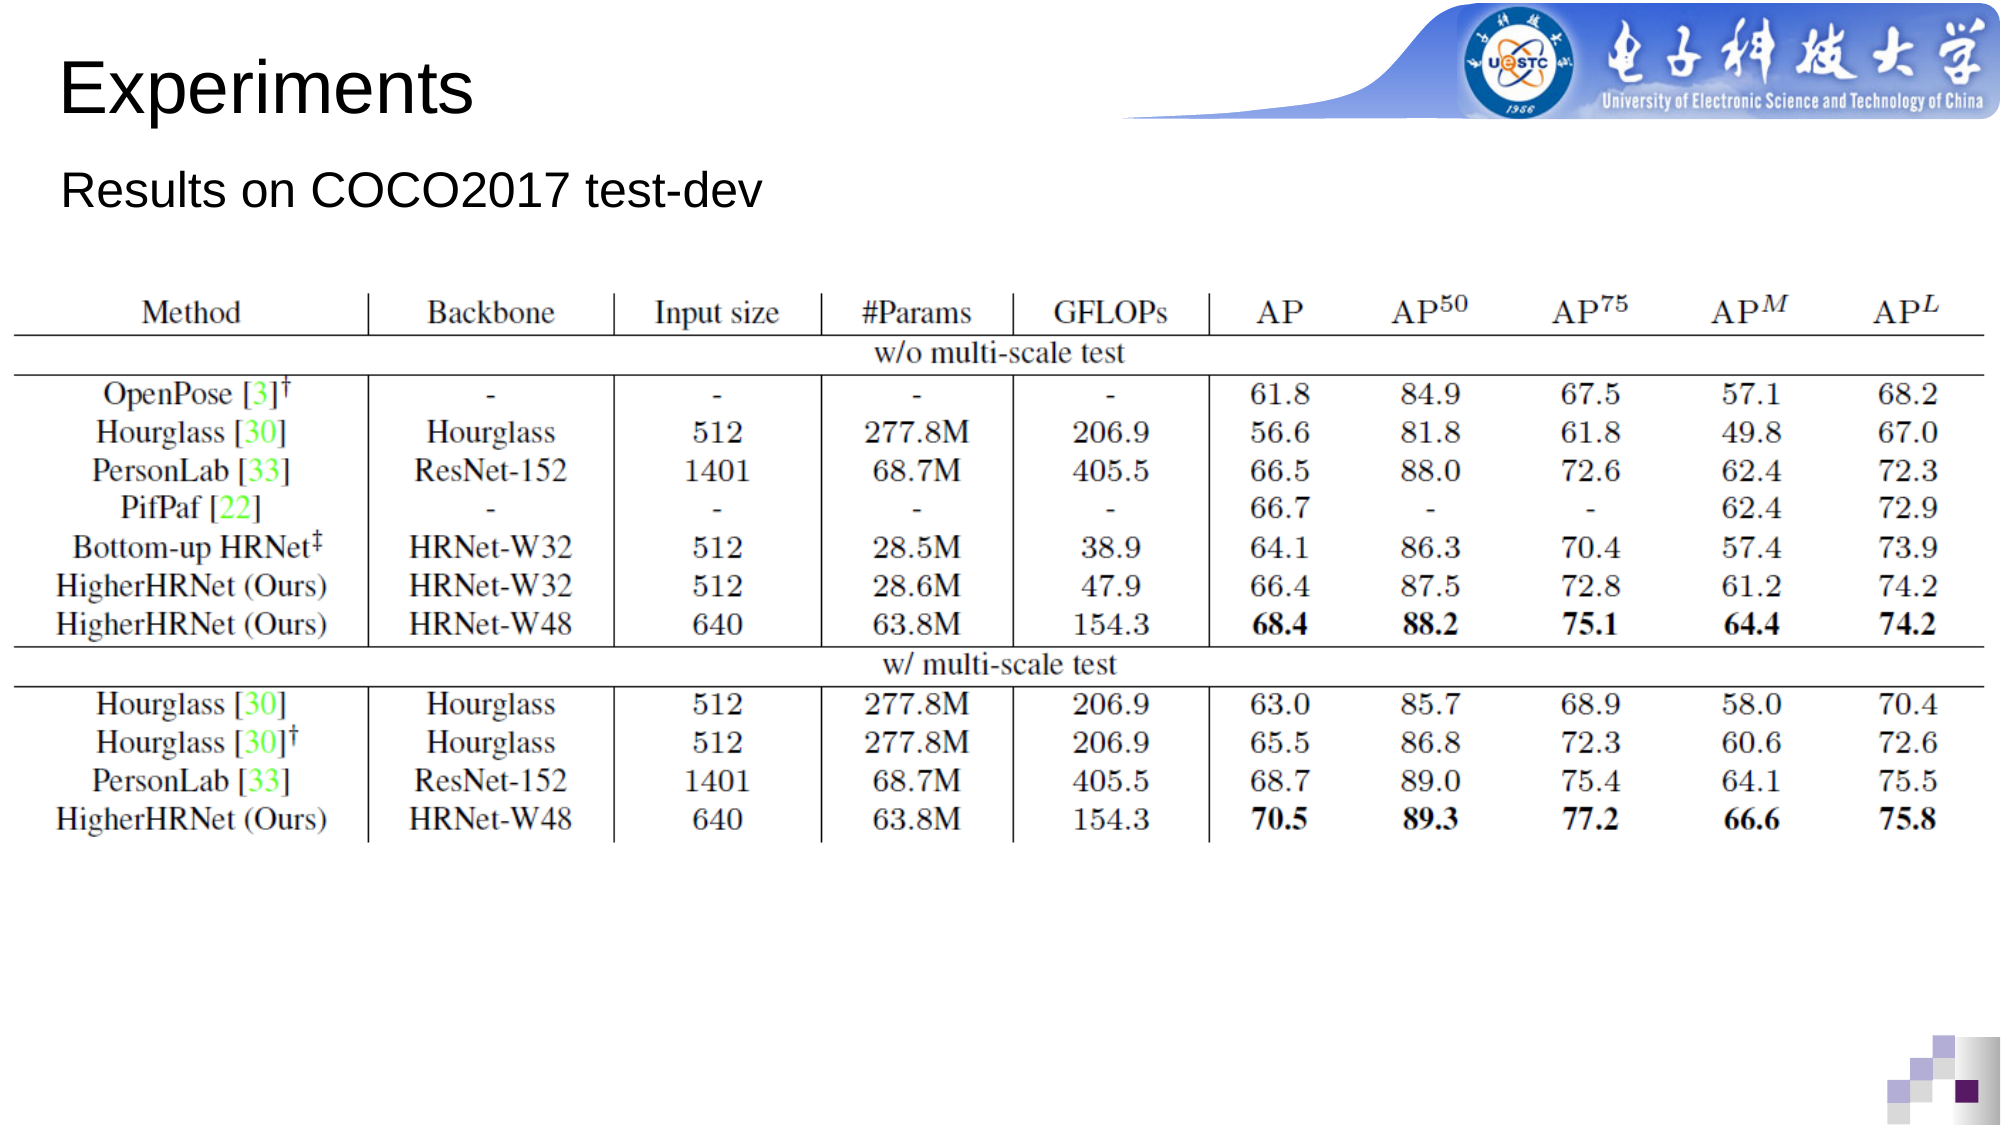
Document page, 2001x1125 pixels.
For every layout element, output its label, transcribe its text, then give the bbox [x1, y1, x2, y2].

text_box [1083, 0, 2000, 127]
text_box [1887, 1035, 2000, 1125]
text_box Results on COCO2017 test-dev [45, 149, 779, 225]
text_box Experiments [43, 31, 491, 137]
picture [0, 275, 2000, 847]
